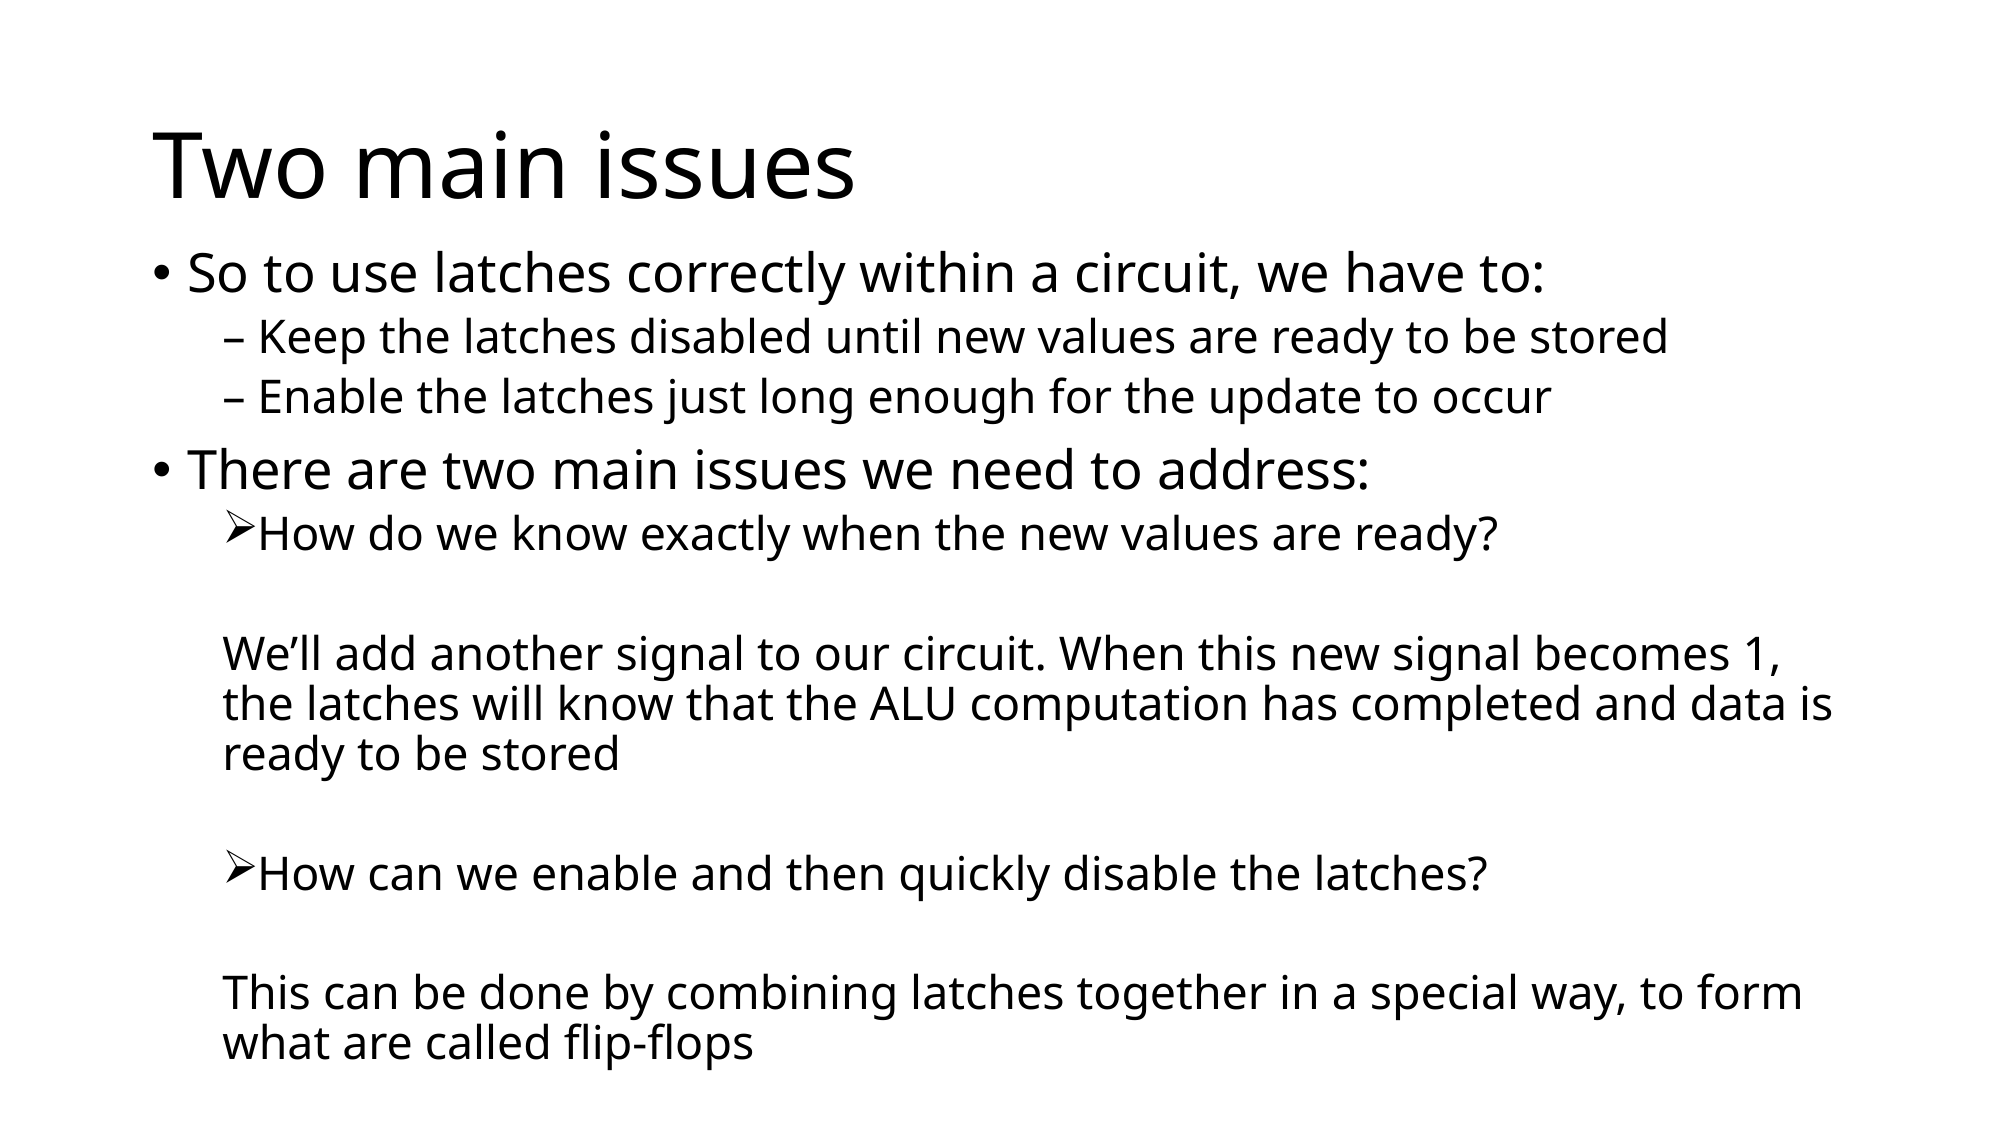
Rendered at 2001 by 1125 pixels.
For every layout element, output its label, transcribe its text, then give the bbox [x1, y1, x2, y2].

list So to use latches correctly within a circuit, we have to: – Keep the latches disabled until new values are ready to be stored – Enable the latches just long enough for the update to occur There are two main issues we need to address: How do we know exactly when the new values are ready? We’ll add another signal to our circuit. When this new signal becomes 1, the latches will know that the ALU computation has completed and data is ready to be stored How can we enable and then quickly disable the latches? This can be done by combining latches together in a special way, to form what are called flip-flops [137, 237, 1863, 1078]
title Two main issues [137, 59, 1863, 237]
